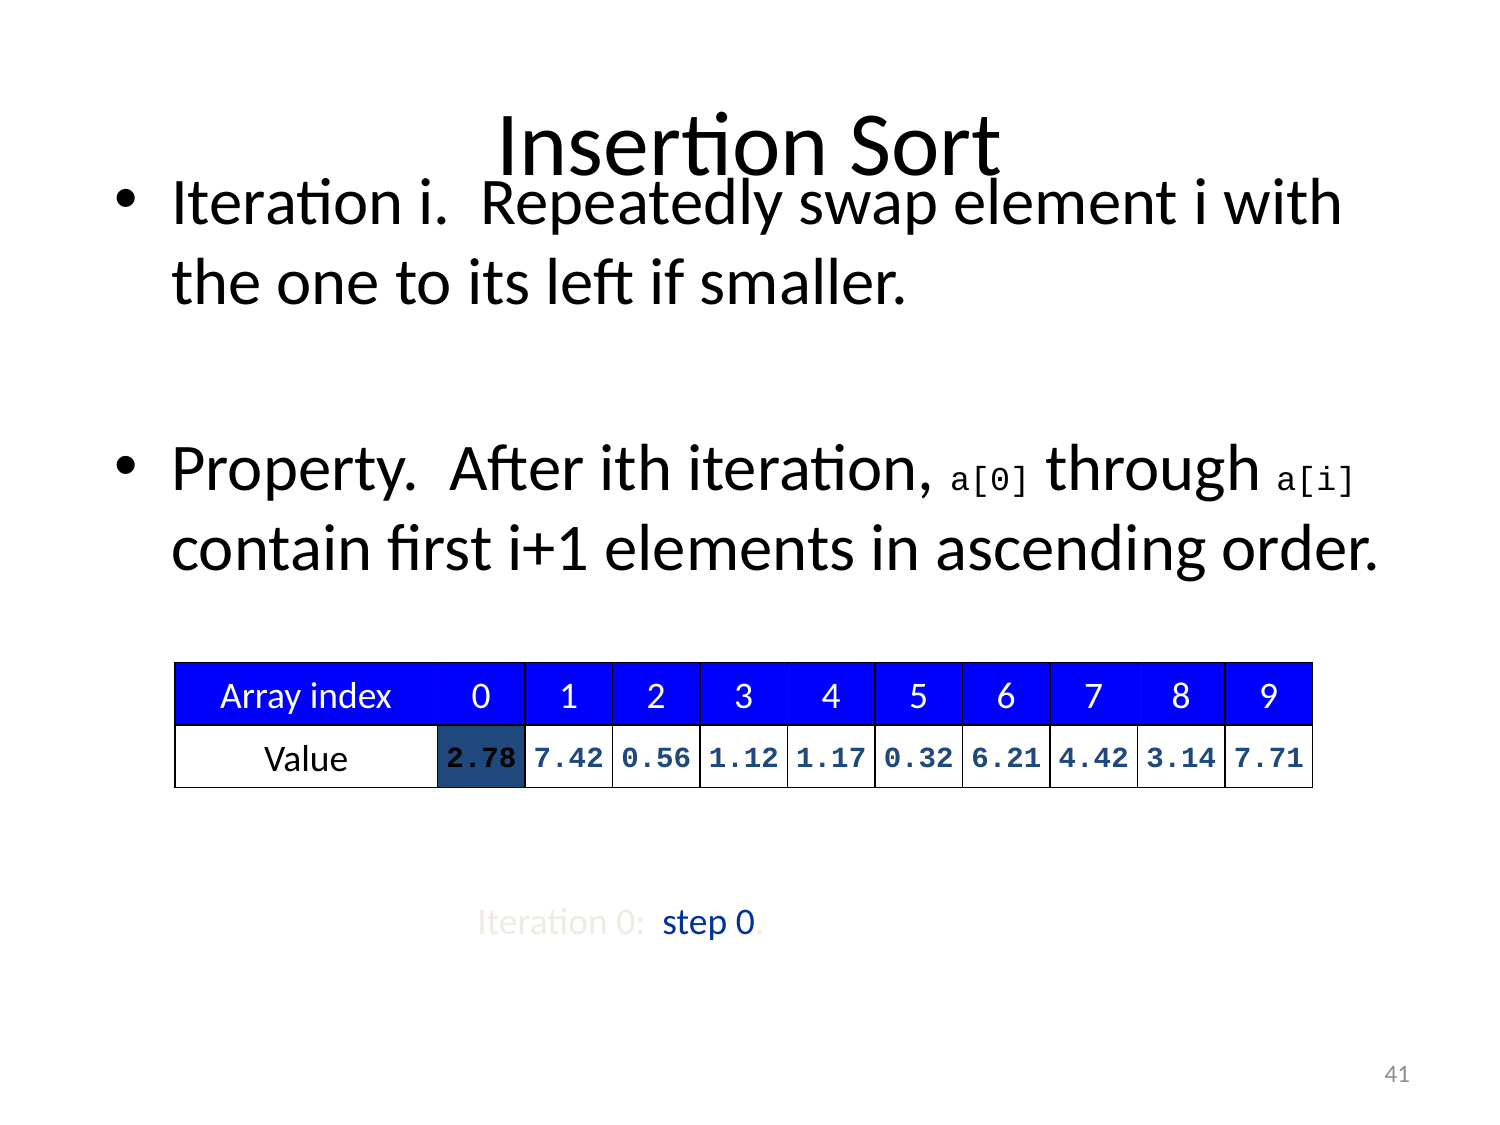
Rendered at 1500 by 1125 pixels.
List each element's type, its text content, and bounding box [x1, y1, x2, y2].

slide_number 41 [1074, 1042, 1425, 1103]
list Iteration i. Repeatedly swap element i with the one to its left if smaller. Property. After ith iteration, a[0] through a[i] contain first i+1 elements in ascending order. [99, 149, 1425, 1038]
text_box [174, 662, 1313, 726]
title Insertion Sort [75, 45, 1425, 233]
